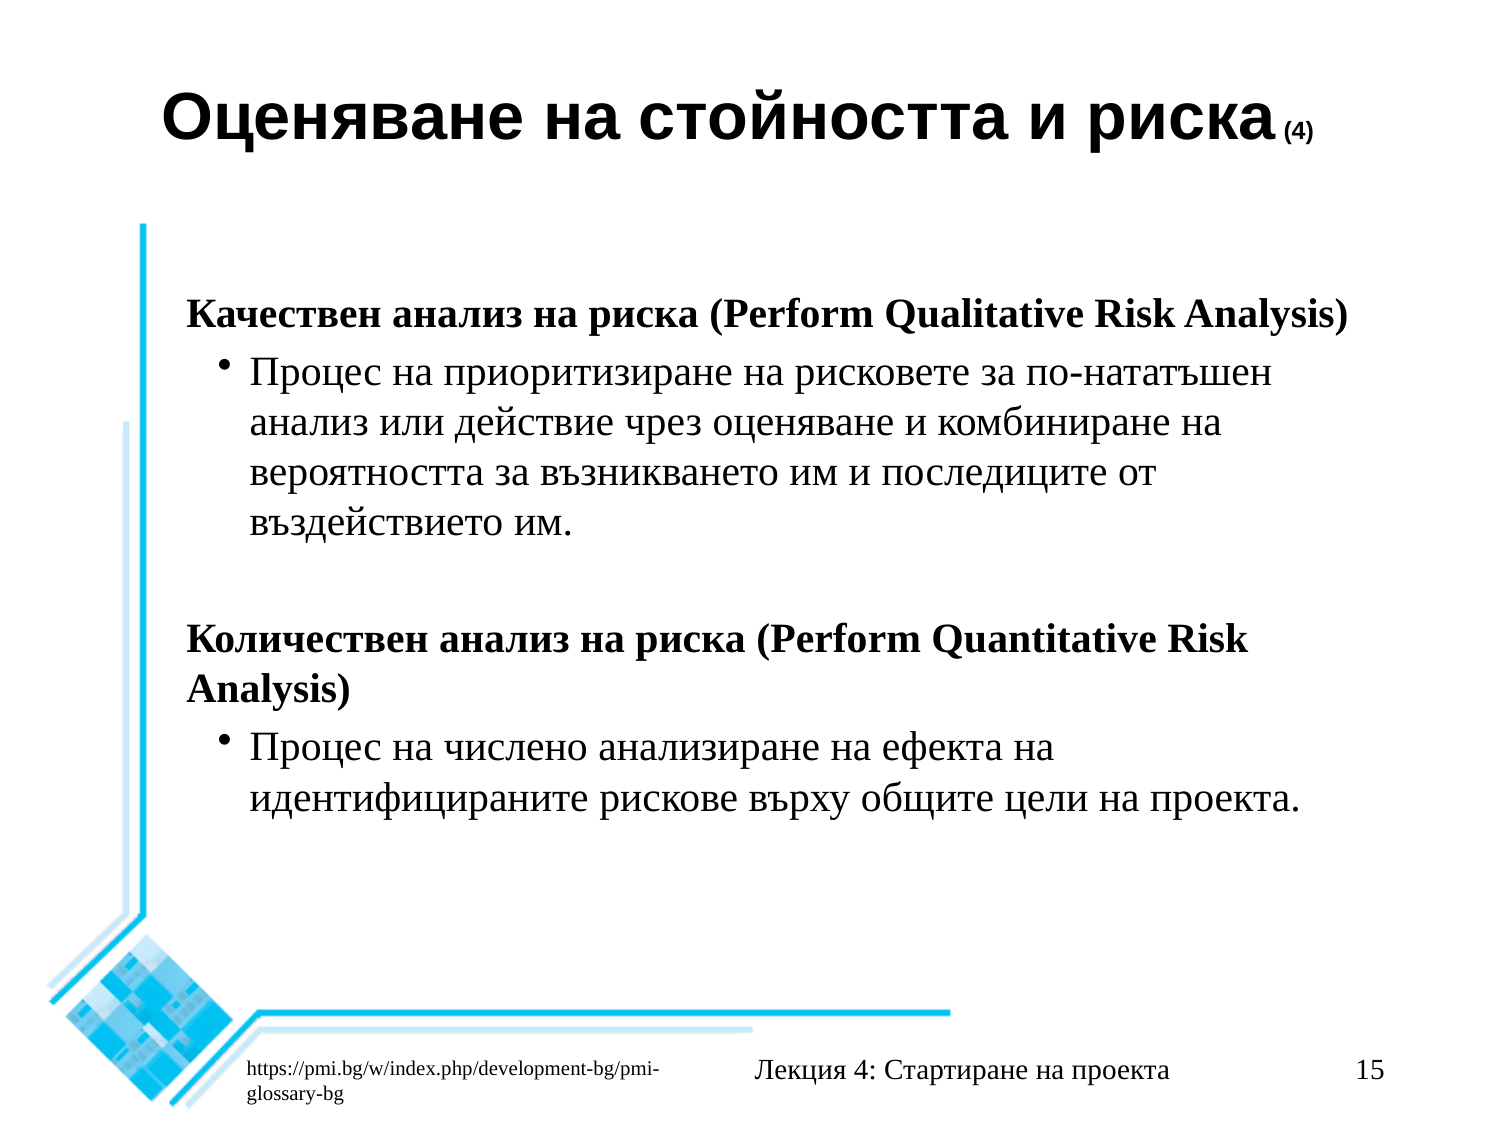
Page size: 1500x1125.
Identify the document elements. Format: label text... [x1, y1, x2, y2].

footer Лекция 4: Стартиране на проекта [624, 1042, 1300, 1118]
slide_number https://pmi.bg/w/index.php/development-bg/pmi-glossary-bg [231, 1046, 624, 1090]
title Оценяване на стойността и риска (4) [62, 37, 1413, 188]
list Качествен анализ на риска (Perform Qualitative Risk Analysis) Процес на приоритизиране на рисковете за по-нататъшен анализ или действие чрез оценяване и комбиниране на вероятността за възникването им и последиците от въздействието им. Количествен анализ на риска (Perform Quantitative Risk Analysis) Процес на числено анализиране на ефекта на идентифицираните рискове върху общите цели на проекта. [171, 219, 1409, 1008]
picture [35, 212, 963, 1122]
slide_number 15 [1325, 1042, 1400, 1118]
